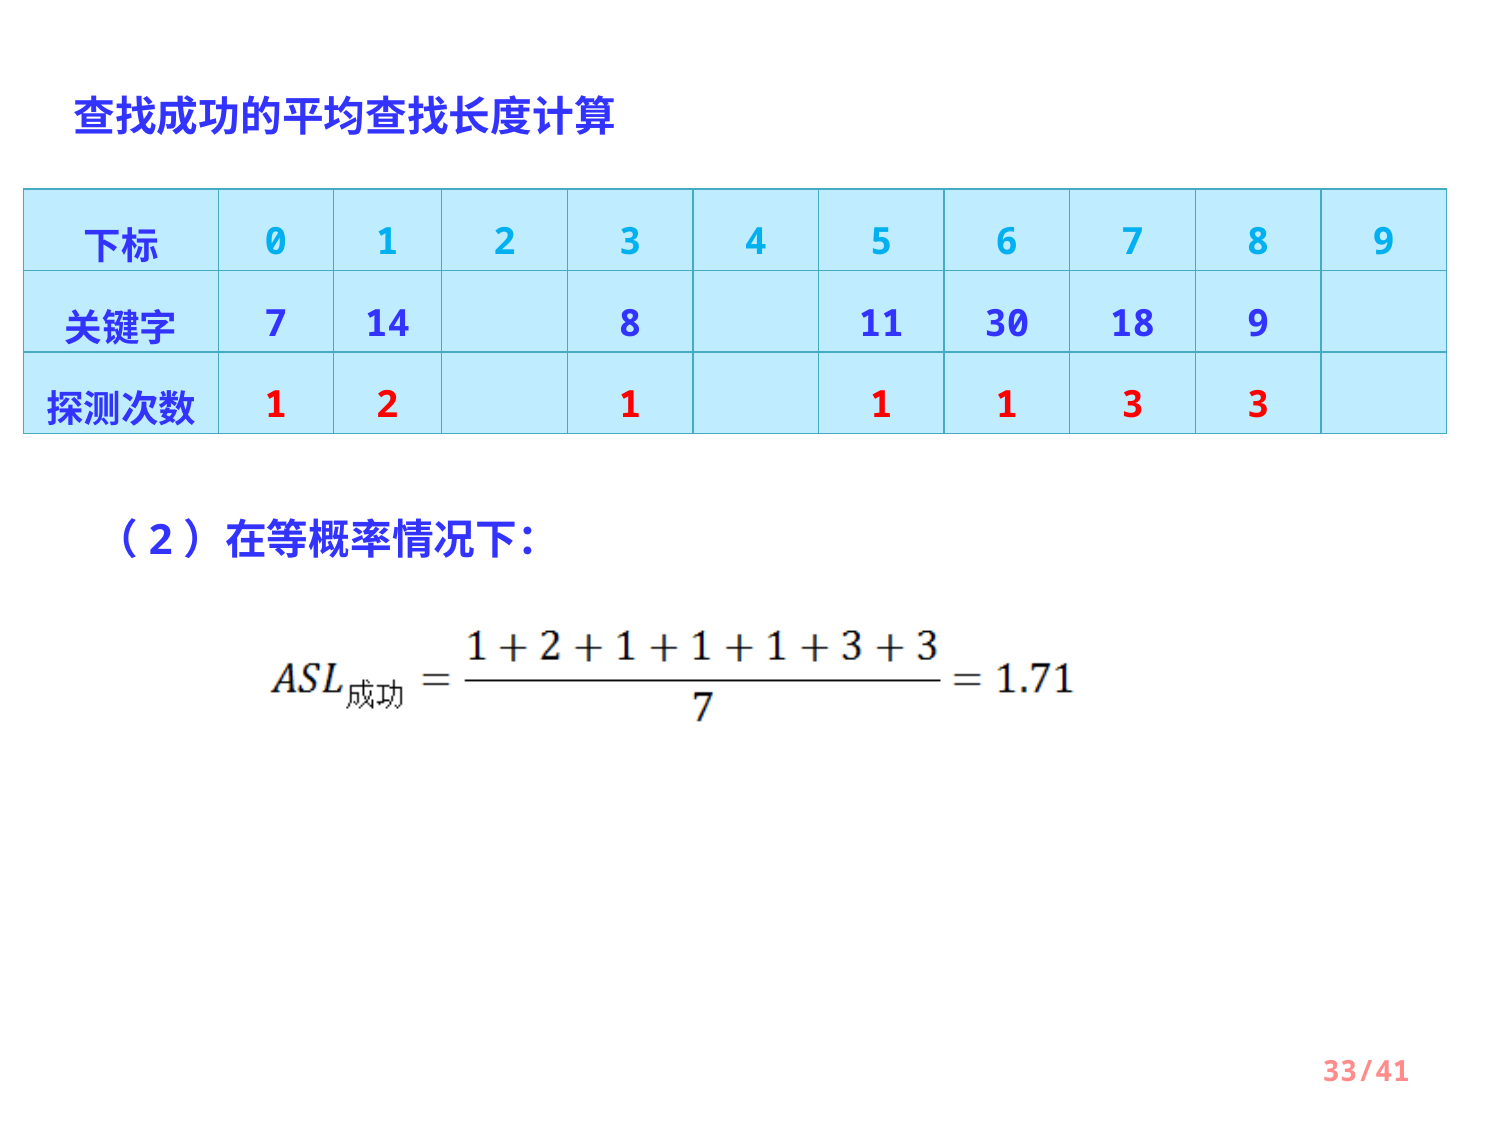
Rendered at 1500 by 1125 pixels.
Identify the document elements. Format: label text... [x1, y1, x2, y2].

table_cell 关键字 [24, 271, 218, 351]
table_cell [1322, 271, 1446, 351]
table_header 6 [945, 190, 1069, 270]
table_header 5 [819, 190, 943, 270]
table_cell [1322, 353, 1446, 433]
table_cell 14 [334, 271, 441, 351]
picture [257, 622, 1106, 727]
table_cell 3 [1196, 353, 1320, 433]
table_cell 3 [1070, 353, 1195, 433]
table_cell 18 [1070, 271, 1195, 351]
table_cell 8 [568, 271, 692, 351]
table_header 3 [568, 190, 692, 270]
table_cell 30 [945, 271, 1069, 351]
table_cell 探测次数 [24, 353, 218, 433]
table_cell [442, 271, 567, 351]
table_header 0 [219, 190, 333, 270]
table_header 1 [334, 190, 441, 270]
table_cell 1 [219, 353, 333, 433]
table_cell 9 [1196, 271, 1320, 351]
table_header 4 [694, 190, 818, 270]
table_header 7 [1070, 190, 1195, 270]
table_cell [694, 271, 818, 351]
table_header 8 [1196, 190, 1320, 270]
table_cell 1 [945, 353, 1069, 433]
table_header 9 [1322, 190, 1446, 270]
table_header 2 [442, 190, 567, 270]
text_box 查找成功的平均查找长度计算 [58, 82, 938, 147]
text_box （2）在等概率情况下： [81, 505, 575, 571]
table_cell 2 [334, 353, 441, 433]
table_cell 1 [568, 353, 692, 433]
table_cell 11 [819, 271, 943, 351]
table_cell [442, 353, 567, 433]
slide_number 33/41 [1074, 1042, 1425, 1103]
table_header 下标 [24, 190, 218, 270]
table_cell 7 [219, 271, 333, 351]
table_cell 1 [819, 353, 943, 433]
table_cell [694, 353, 818, 433]
